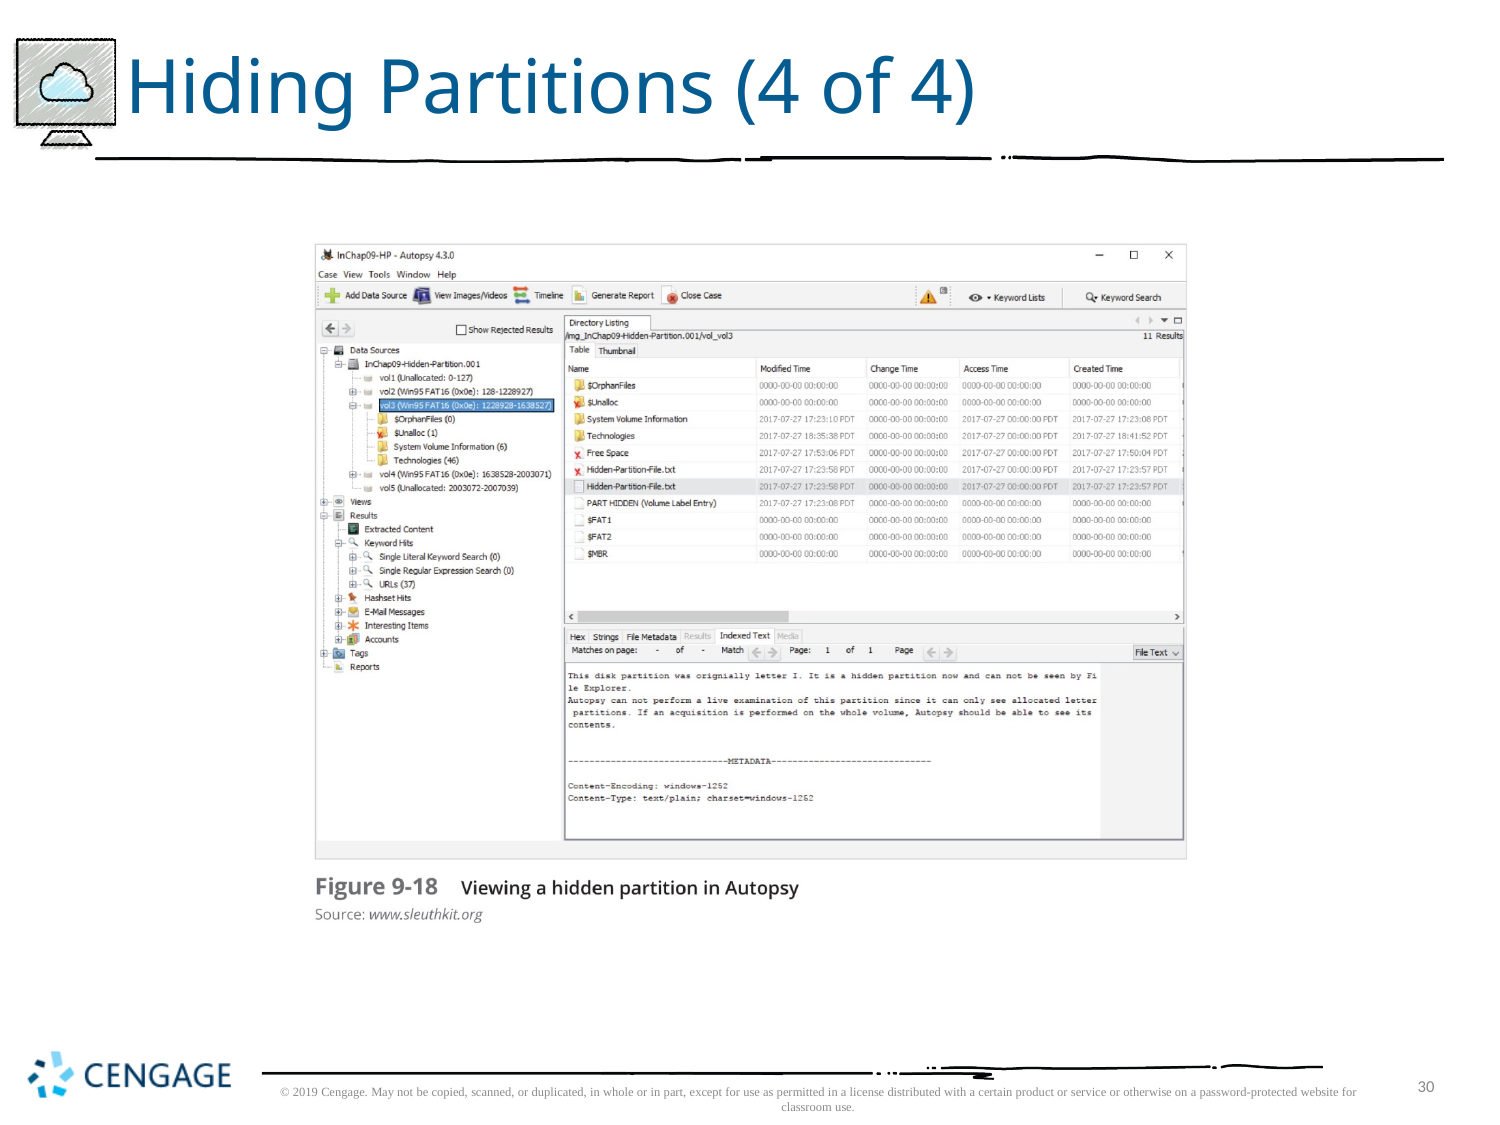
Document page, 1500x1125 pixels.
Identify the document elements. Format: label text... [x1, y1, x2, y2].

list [311, 241, 1189, 926]
picture [7, 1037, 244, 1111]
picture [261, 1064, 1323, 1079]
picture [12, 36, 117, 151]
picture [95, 155, 1444, 163]
title Hiding Partitions (4 of 4) [125, 52, 1442, 130]
footer © 2019 Cengage. May not be copied, scanned, or duplicated, in whole or in part, except for use as permitted in a license distributed with a certain product or service or otherwise on a password-protected website for classroom use. [261, 1079, 1375, 1120]
